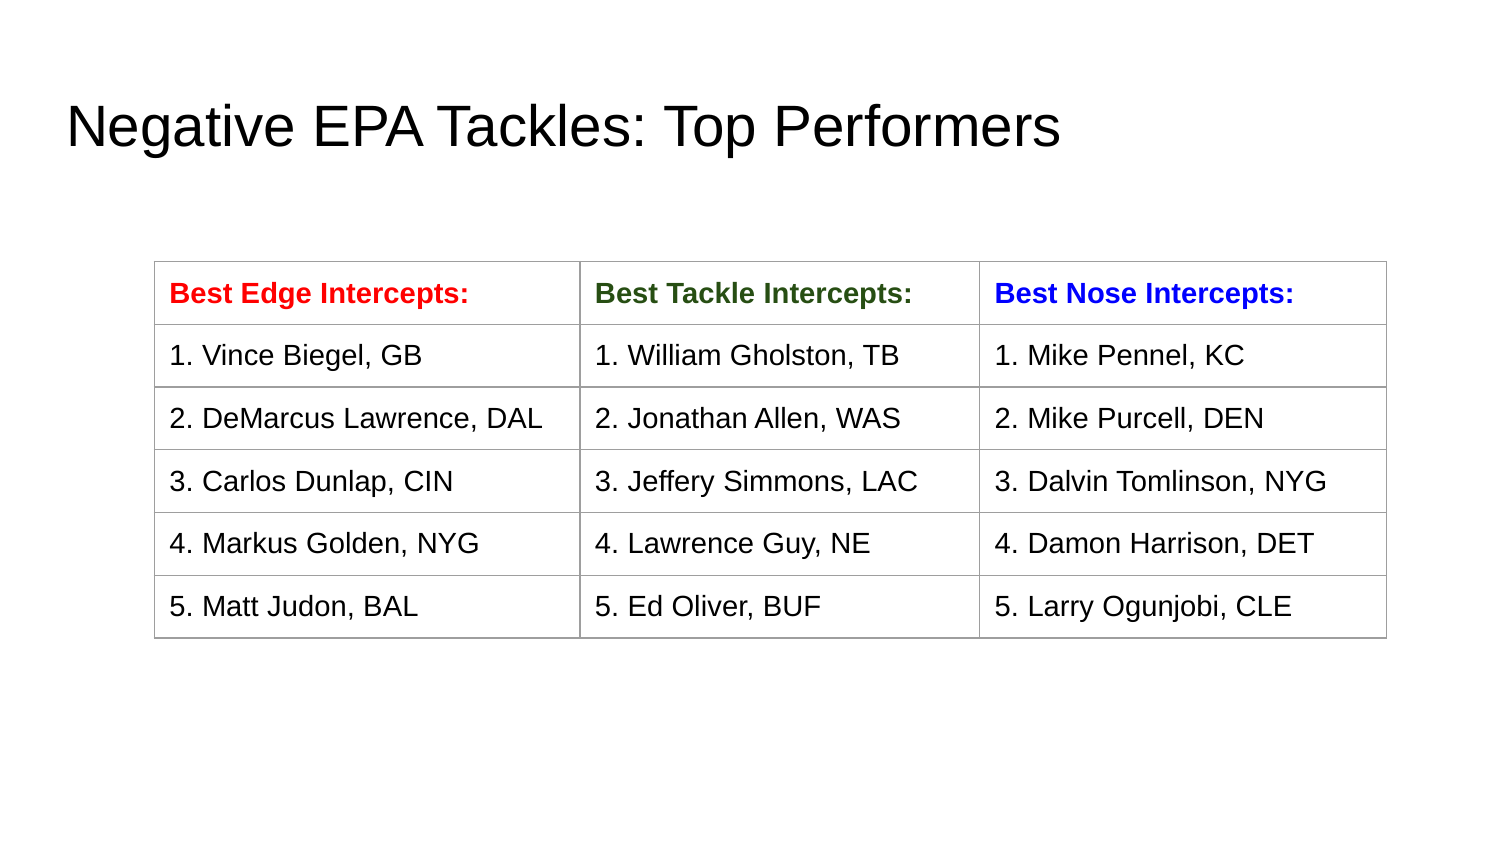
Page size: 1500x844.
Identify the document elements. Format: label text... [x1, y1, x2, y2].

table_header Best Nose Intercepts: [980, 262, 1386, 324]
table_cell 2. DeMarcus Lawrence, DAL [155, 388, 579, 449]
table_cell 1. Vince Biegel, GB [155, 325, 579, 386]
table_cell 3. Jeffery Simmons, LAC [581, 450, 979, 512]
table_header Best Edge Intercepts: [155, 262, 579, 324]
table_cell 3. Carlos Dunlap, CIN [155, 450, 579, 512]
table_cell 5. Larry Ogunjobi, CLE [980, 576, 1386, 637]
table_cell 4. Markus Golden, NYG [155, 513, 579, 575]
table_cell 4. Lawrence Guy, NE [581, 513, 979, 575]
table_cell 1. Mike Pennel, KC [980, 325, 1386, 386]
table_cell 5. Matt Judon, BAL [155, 576, 579, 637]
table_cell 2. Jonathan Allen, WAS [581, 388, 979, 449]
table_cell 2. Mike Purcell, DEN [980, 388, 1386, 449]
table_header Best Tackle Intercepts: [581, 262, 979, 324]
table_cell 3. Dalvin Tomlinson, NYG [980, 450, 1386, 512]
table_cell 1. William Gholston, TB [581, 325, 979, 386]
table_cell 4. Damon Harrison, DET [980, 513, 1386, 575]
title Negative EPA Tackles: Top Performers [51, 72, 1449, 167]
table_cell 5. Ed Oliver, BUF [581, 576, 979, 637]
